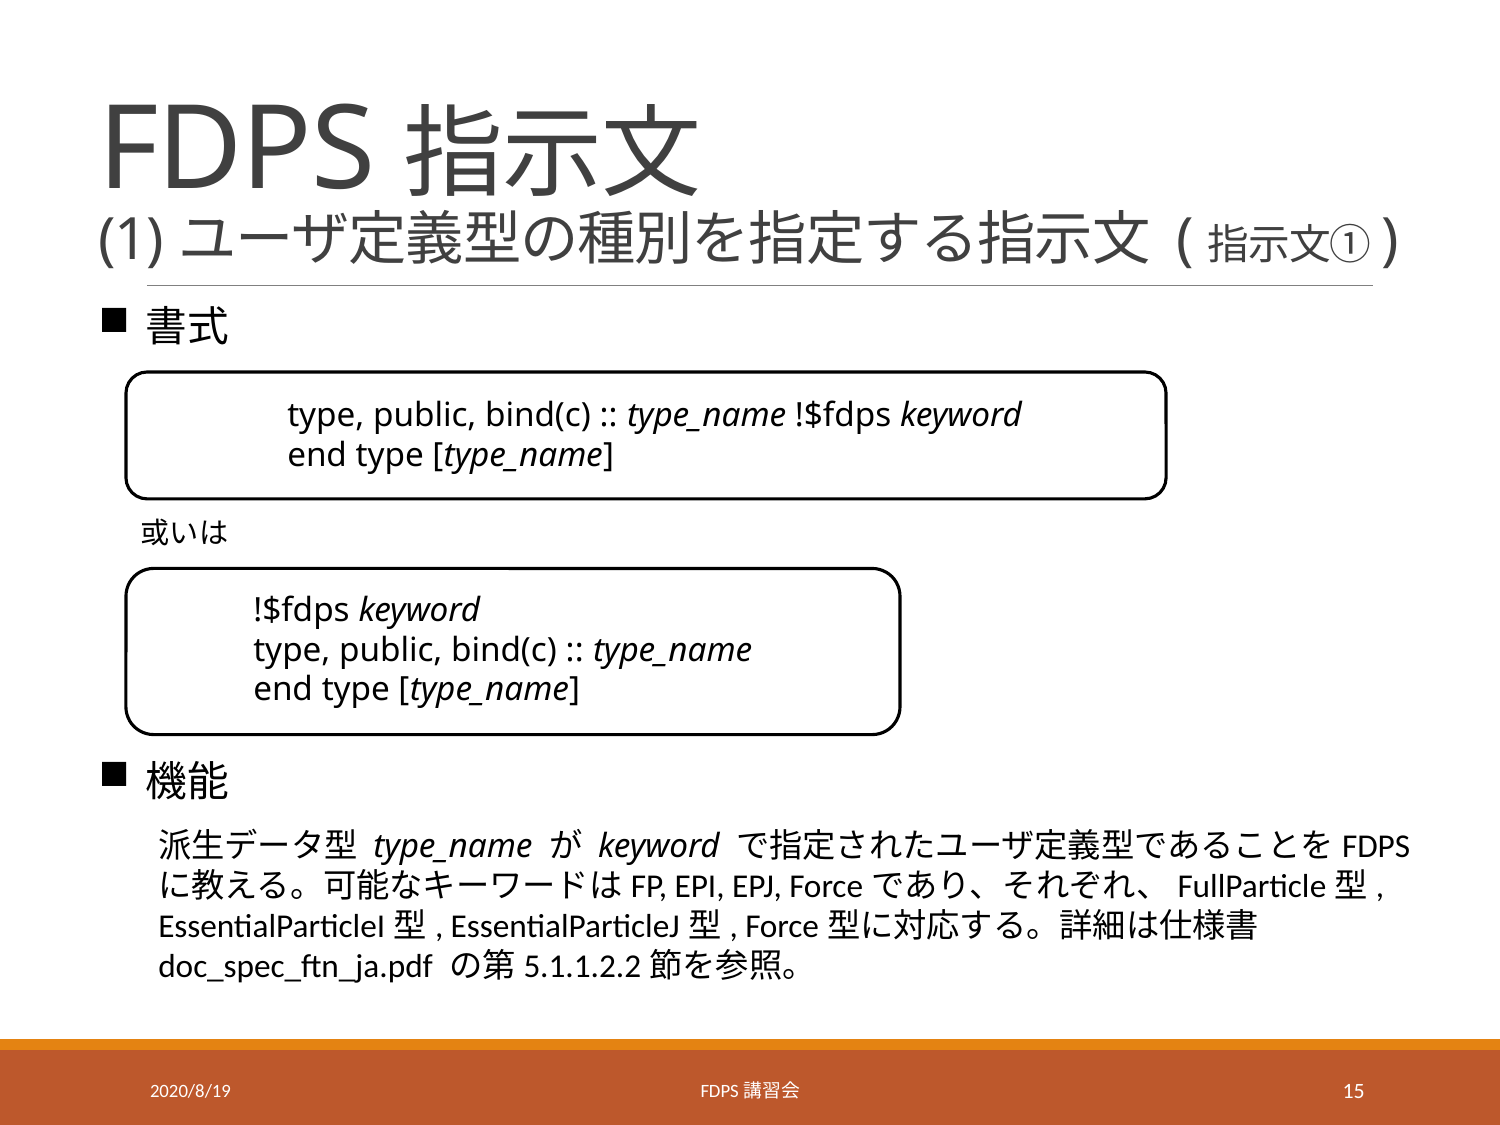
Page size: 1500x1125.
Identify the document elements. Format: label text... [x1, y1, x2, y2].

title FDPS指示文 (1)ユーザ定義型の種別を指定する指示文 (指示文①) [83, 41, 1418, 280]
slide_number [135, 1059, 440, 1120]
text_box 機能 [83, 746, 244, 812]
text_box [124, 567, 902, 736]
text_box [124, 370, 1168, 501]
footer FDPS講習会 [453, 1059, 1047, 1120]
text_box 或いは [125, 506, 244, 557]
text_box 派生データ型 type_name が keyword で指定されたユーザ定義型であることをFDPSに教える。可能なキーワードはFP, EPI, EPJ, Forceであり、それぞれ、FullParticle型, EssentialParticleI型, EssentialParticleJ型, Force型に対応する。詳細は仕様書doc_spec_ftn_ja.pdf の第5.1.1.2.2節を参照。 [143, 817, 1447, 992]
slide_number 15 [1218, 1059, 1380, 1120]
text_box 書式 [83, 292, 244, 358]
